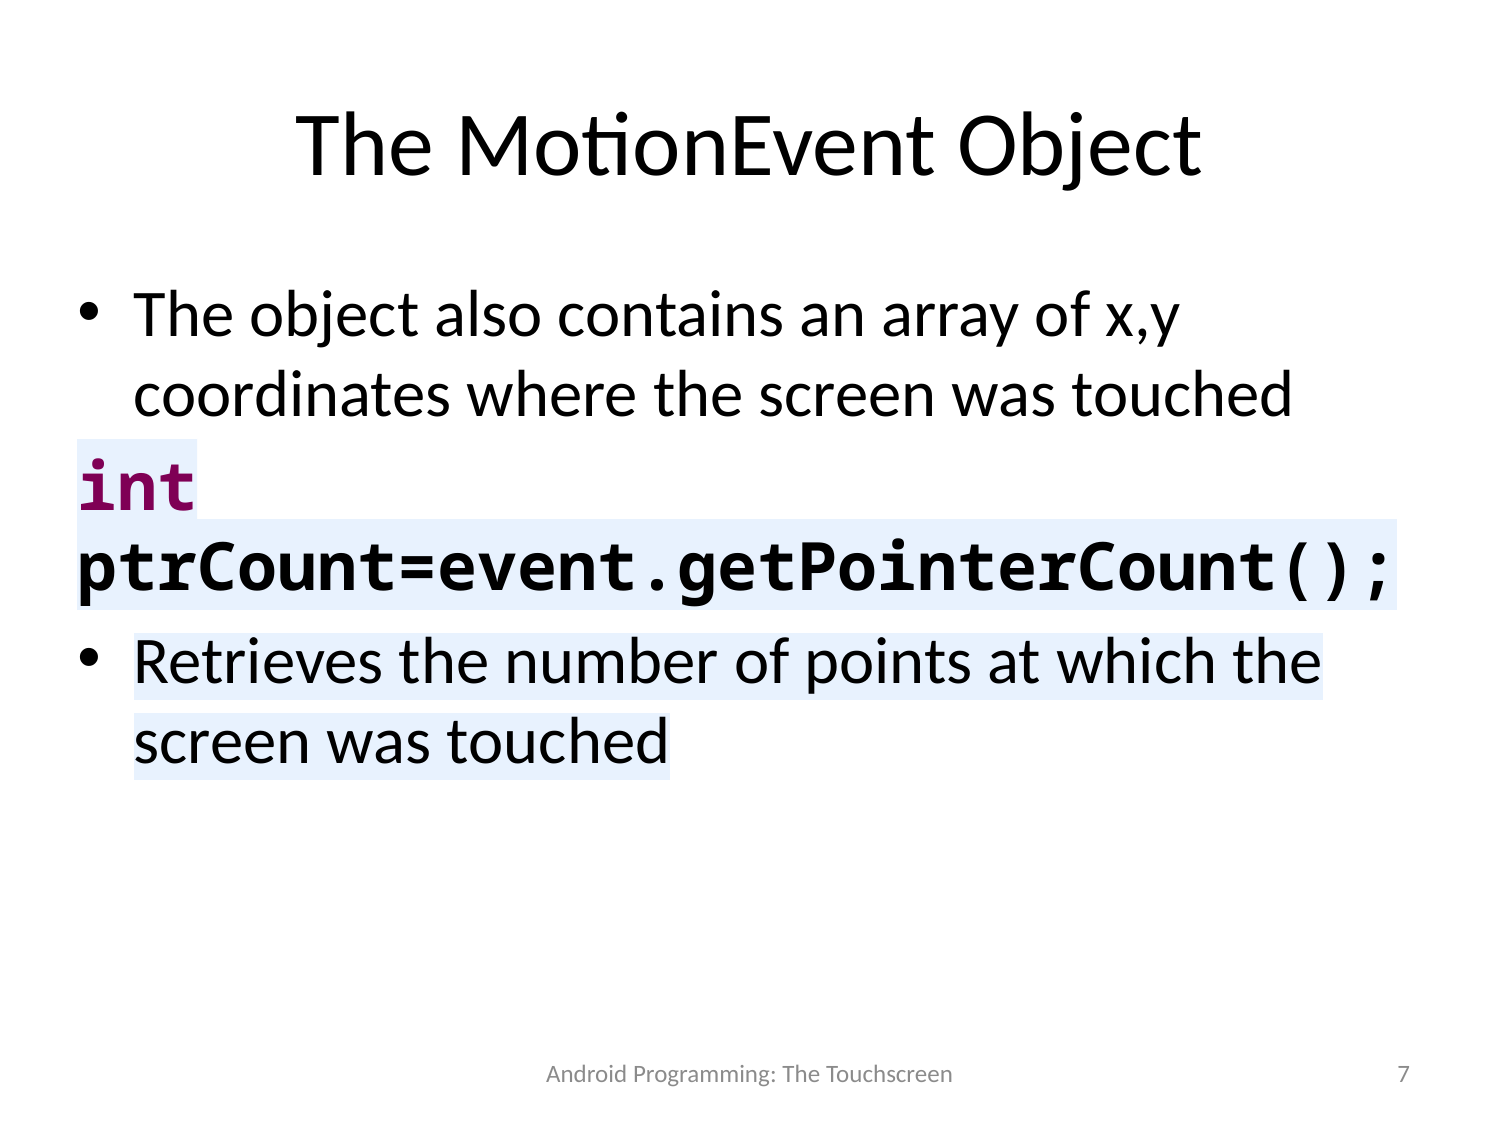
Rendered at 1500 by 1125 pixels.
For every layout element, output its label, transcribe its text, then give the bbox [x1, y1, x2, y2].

list The object also contains an array of x,y coordinates where the screen was touched int ptrCount=event.getPointerCount(); Retrieves the number of points at which the screen was touched [62, 262, 1438, 1005]
title The MotionEvent Object [75, 45, 1425, 233]
footer Android Programming: The Touchscreen [512, 1042, 988, 1103]
slide_number 7 [1074, 1042, 1425, 1103]
